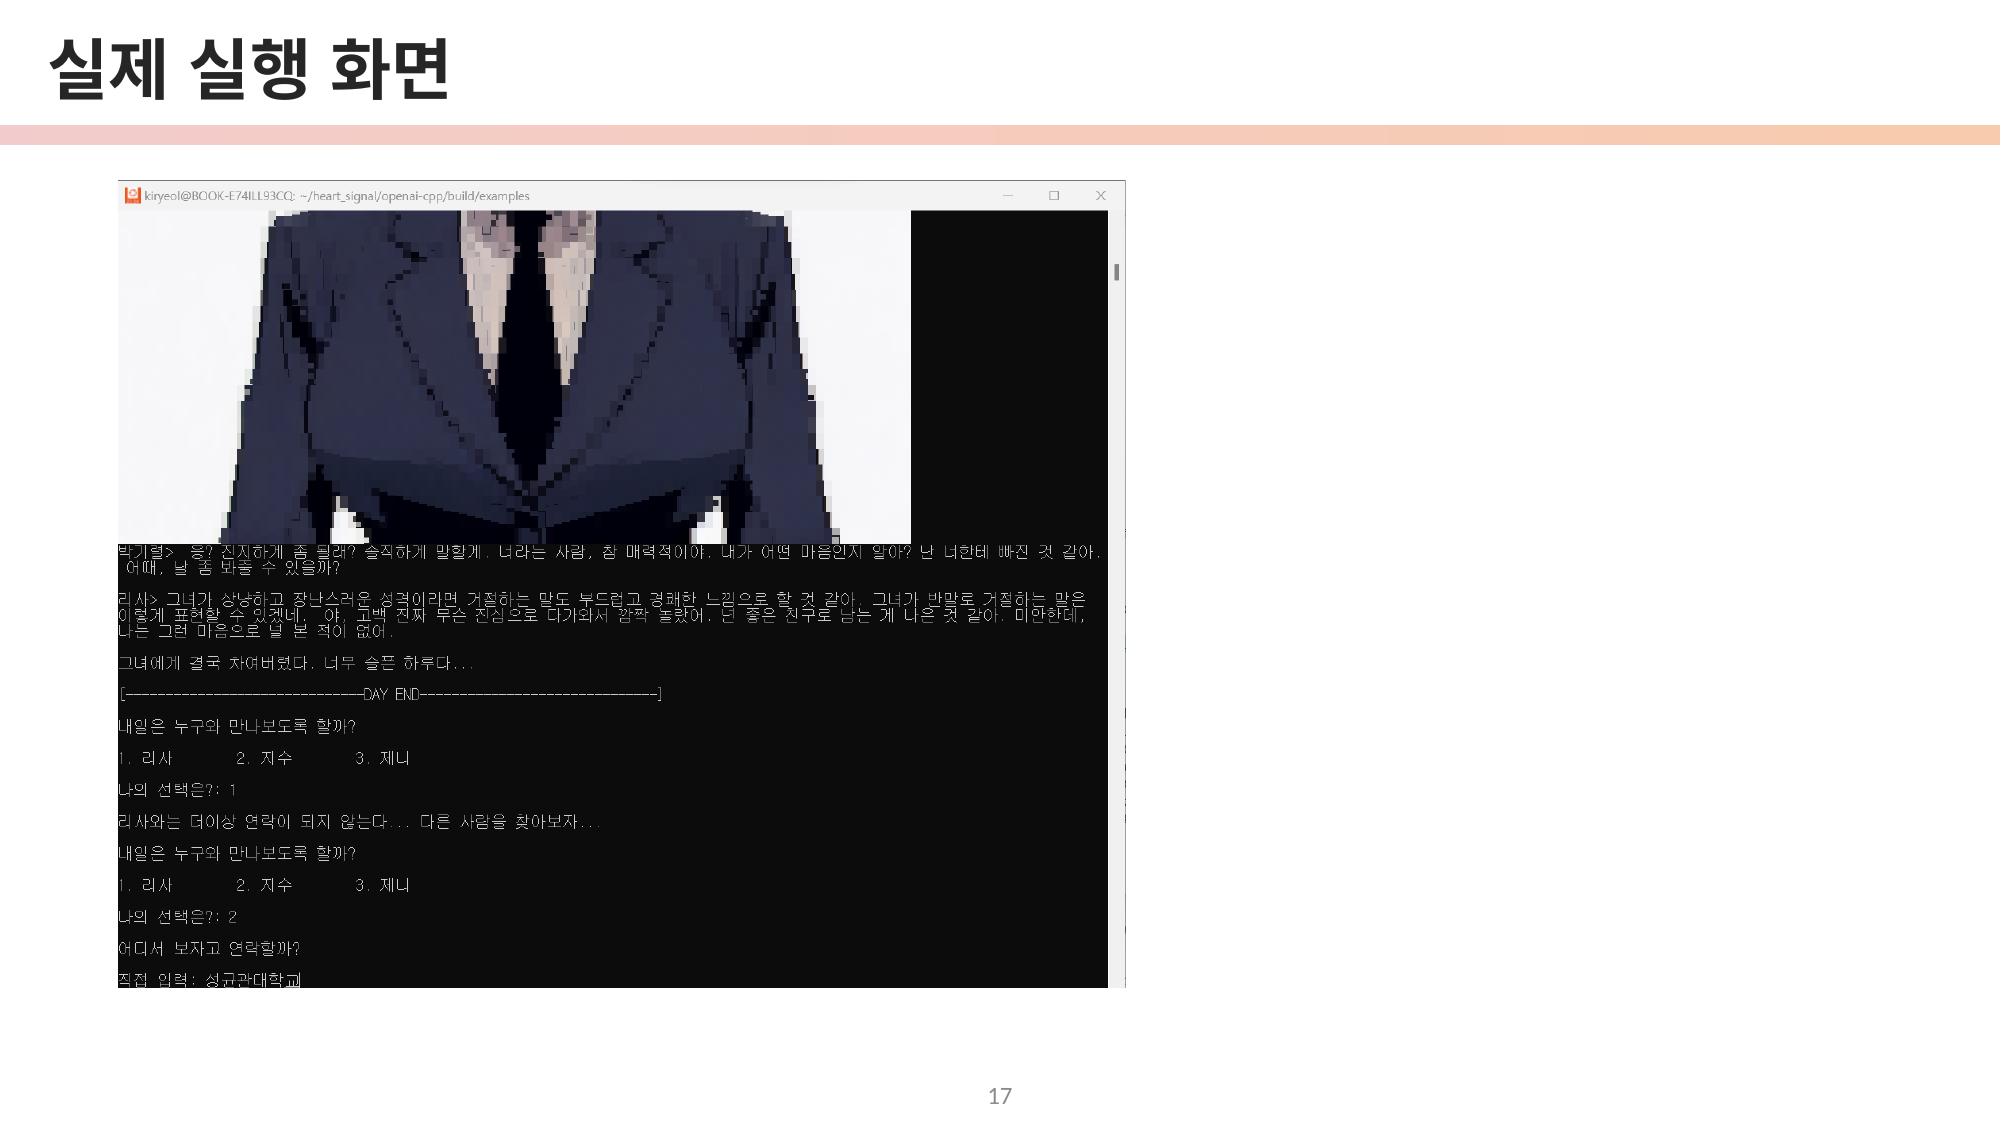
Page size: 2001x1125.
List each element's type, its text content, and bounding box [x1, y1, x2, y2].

title 실제 실행 화면 [32, 24, 1964, 121]
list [118, 180, 1126, 988]
slide_number 17 [925, 1065, 1075, 1125]
